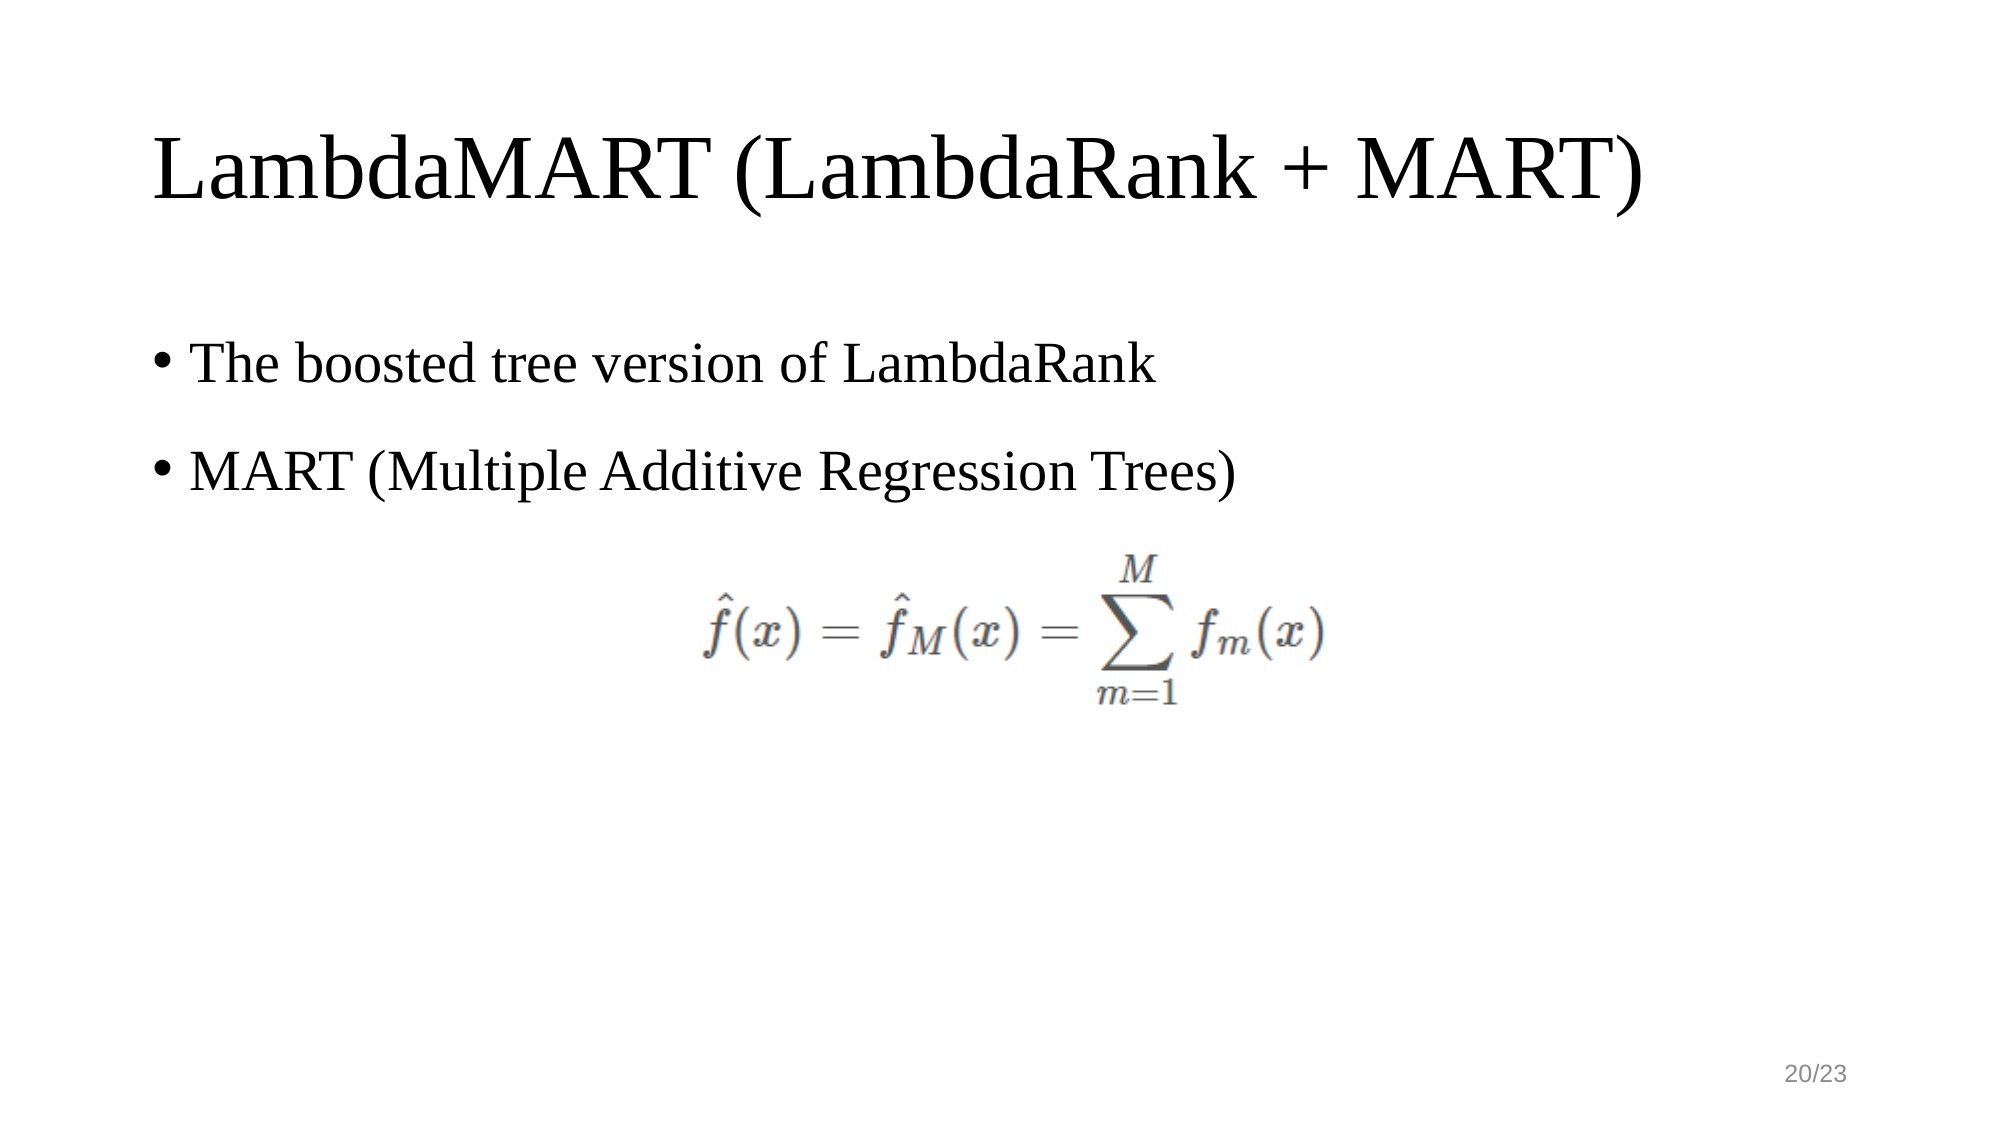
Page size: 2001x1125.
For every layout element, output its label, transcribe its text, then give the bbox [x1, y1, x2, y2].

list The boosted tree version of LambdaRank MART (Multiple Additive Regression Trees) [137, 299, 1863, 1125]
title LambdaMART (LambdaRank + MART) [137, 59, 1863, 278]
picture [654, 521, 1345, 771]
